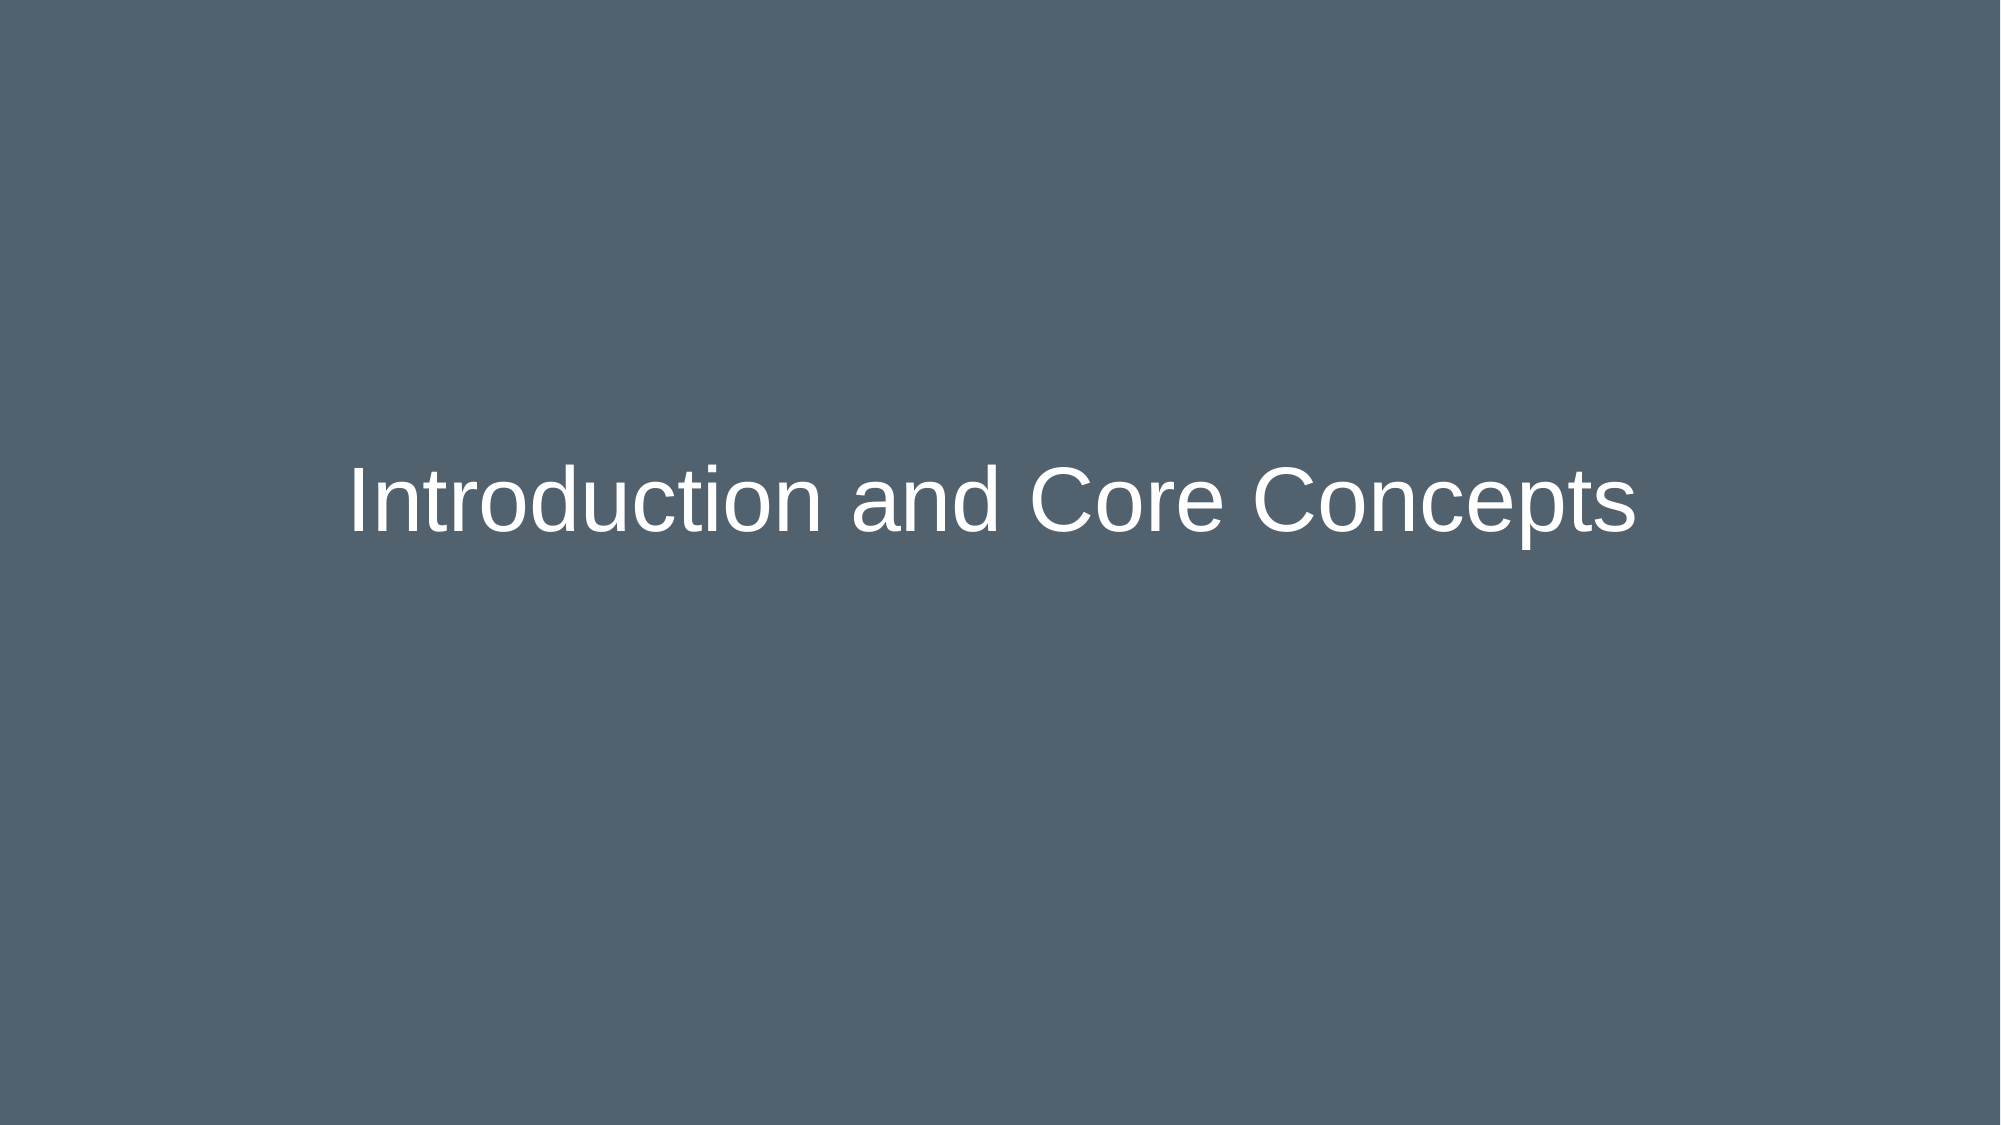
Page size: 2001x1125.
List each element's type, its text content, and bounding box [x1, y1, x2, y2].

title Introduction and Core Concepts [249, 437, 1734, 628]
